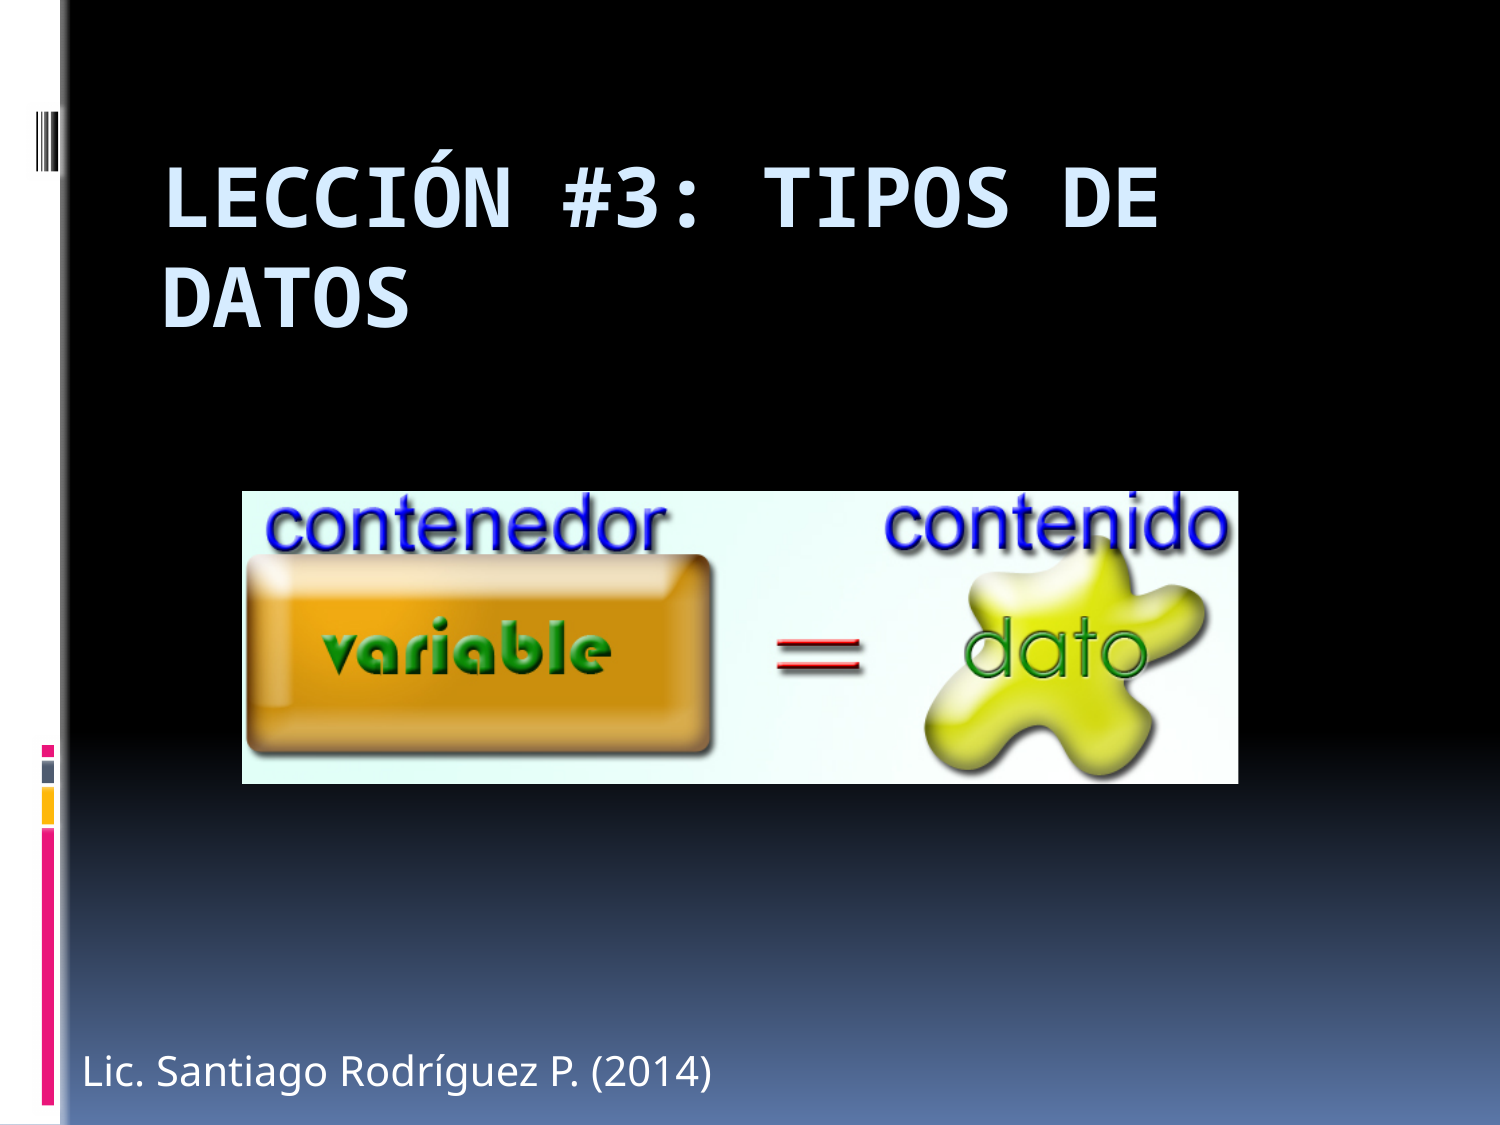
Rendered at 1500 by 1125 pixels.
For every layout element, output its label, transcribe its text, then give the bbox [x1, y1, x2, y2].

picture [241, 491, 1239, 785]
subtitle Lic. Santiago Rodríguez P. (2014) [64, 1023, 1340, 1103]
title Lección #3: Tipos de Datos [147, 137, 1423, 462]
